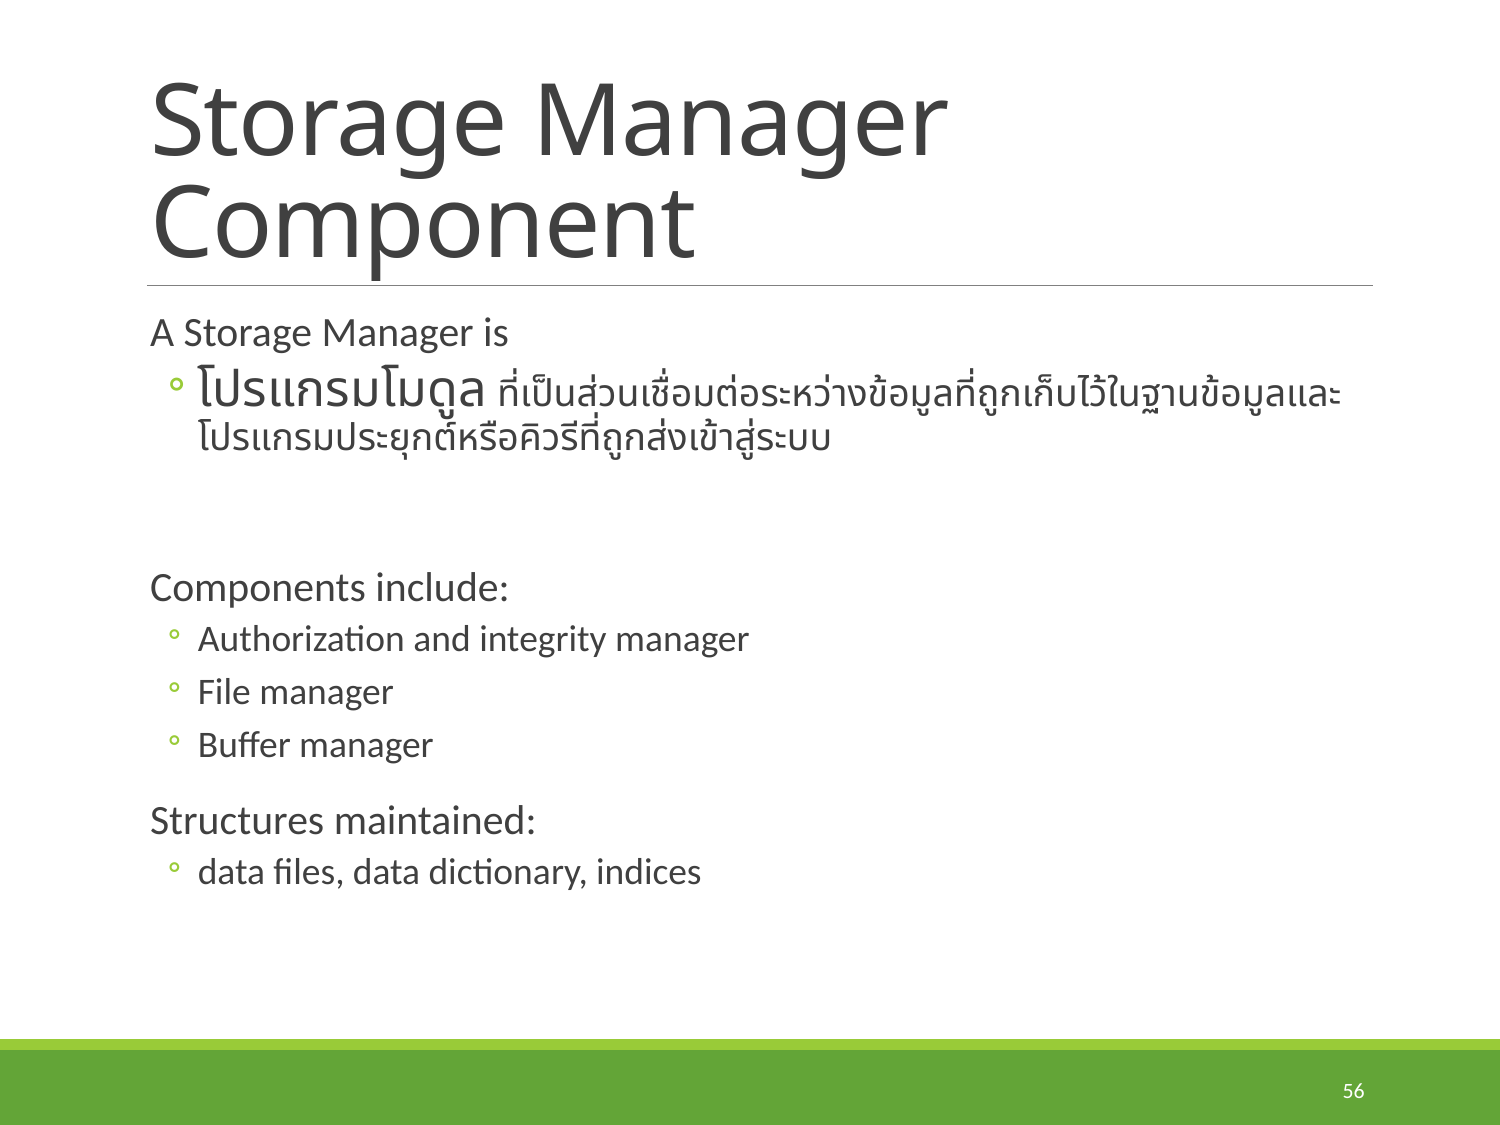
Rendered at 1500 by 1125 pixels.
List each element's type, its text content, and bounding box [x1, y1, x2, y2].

title Storage Manager Component [135, 47, 1373, 285]
slide_number 56 [1218, 1059, 1380, 1120]
list A Storage Manager is โปรแกรมโมดูล ที่เป็นส่วนเชื่อมต่อระหว่างข้อมูลที่ถูกเก็บไว้ในฐานข้อมูลและ โปรแกรมประยุกต์หรือคิวรีที่ถูกส่งเข้าสู่ระบบ Components include: Authorization and integrity manager File manager Buffer manager Structures maintained: data files, data dictionary, indices [135, 302, 1373, 963]
